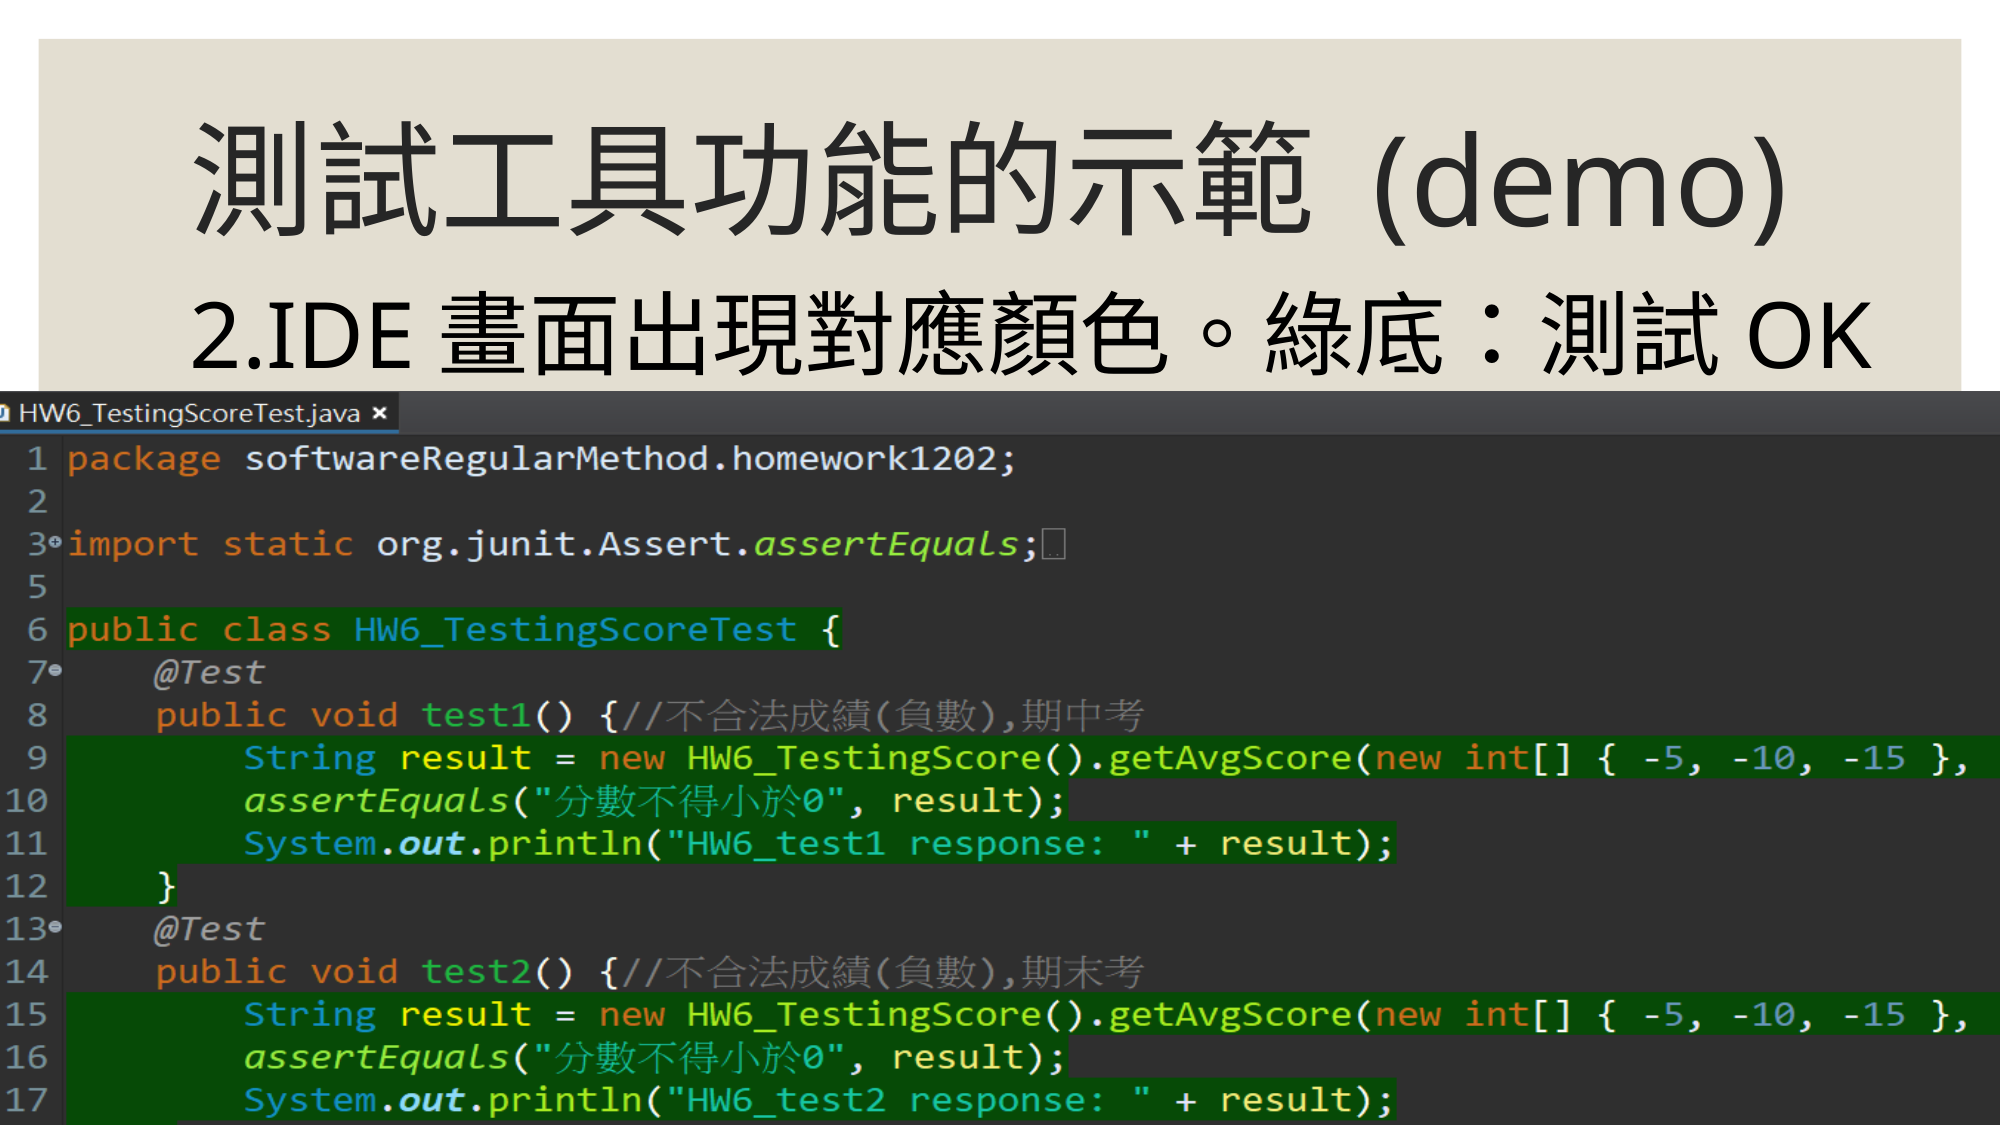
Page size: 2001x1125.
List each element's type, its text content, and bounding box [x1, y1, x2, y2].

list 2.IDE畫面出現對應顏色。綠底：測試OK [174, 268, 2000, 387]
picture [0, 391, 2000, 1125]
title 測試工具功能的示範 (demo) [174, 42, 1825, 268]
